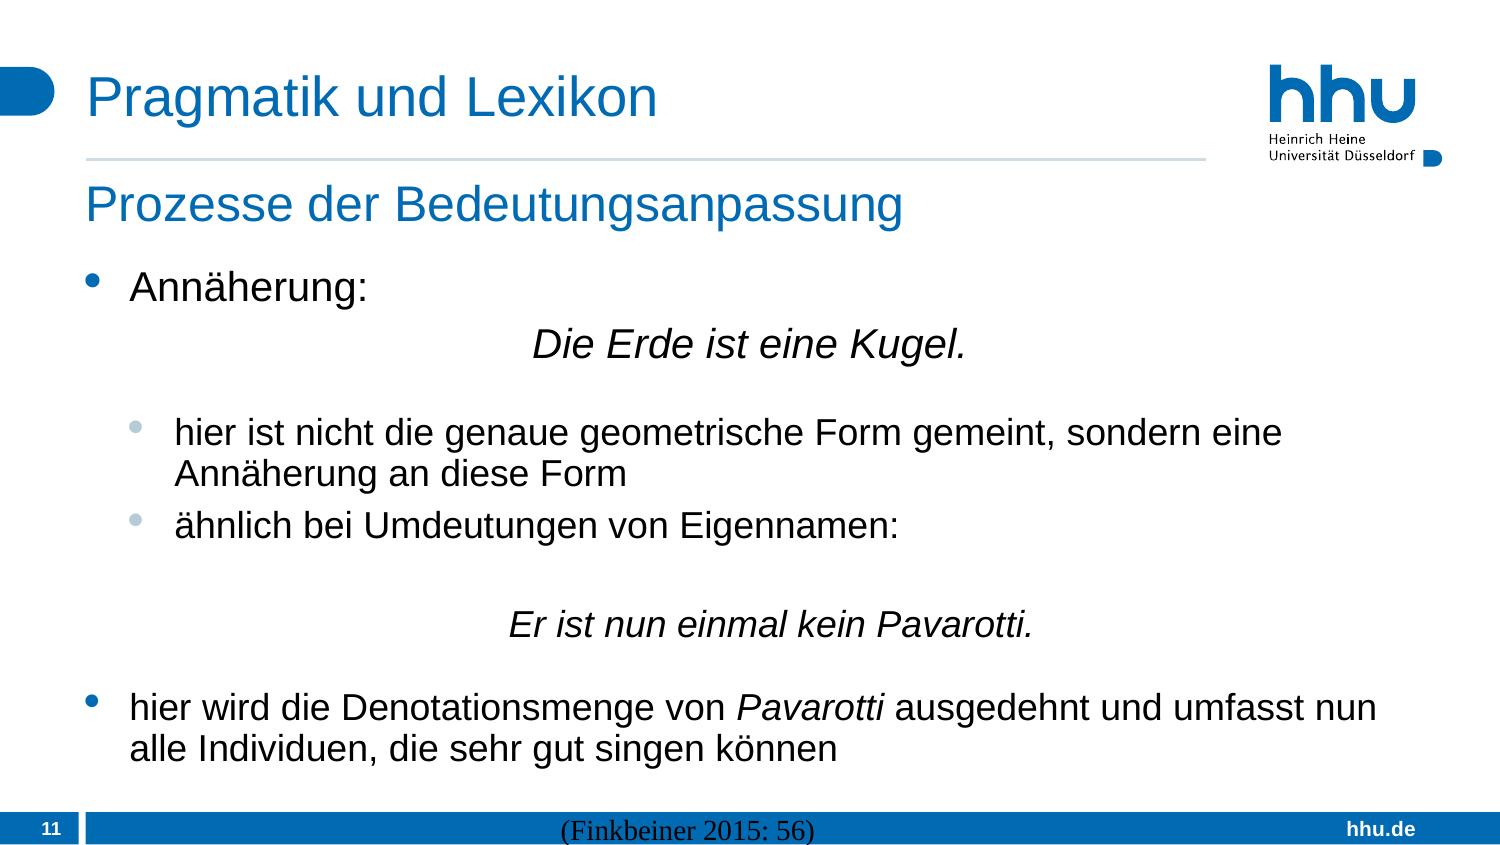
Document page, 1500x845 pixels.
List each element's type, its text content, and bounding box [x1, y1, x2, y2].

footer (Finkbeiner 2015: 56) [103, 816, 1273, 841]
list Annäherung: Die Erde ist eine Kugel. hier ist nicht die genaue geometrische Form gemeint, sondern eine Annäherung an diese Form ähnlich bei Umdeutungen von Eigennamen: Er ist nun einmal kein Pavarotti. hier wird die Denotationsmenge von Pavarotti ausgedehnt und umfasst nun alle Individuen, die sehr gut singen können [85, 253, 1415, 797]
list Prozesse der Bedeutungsanpassung [85, 178, 1415, 232]
slide_number 11 [5, 816, 62, 841]
title Pragmatik und Lexikon [86, 54, 1207, 129]
